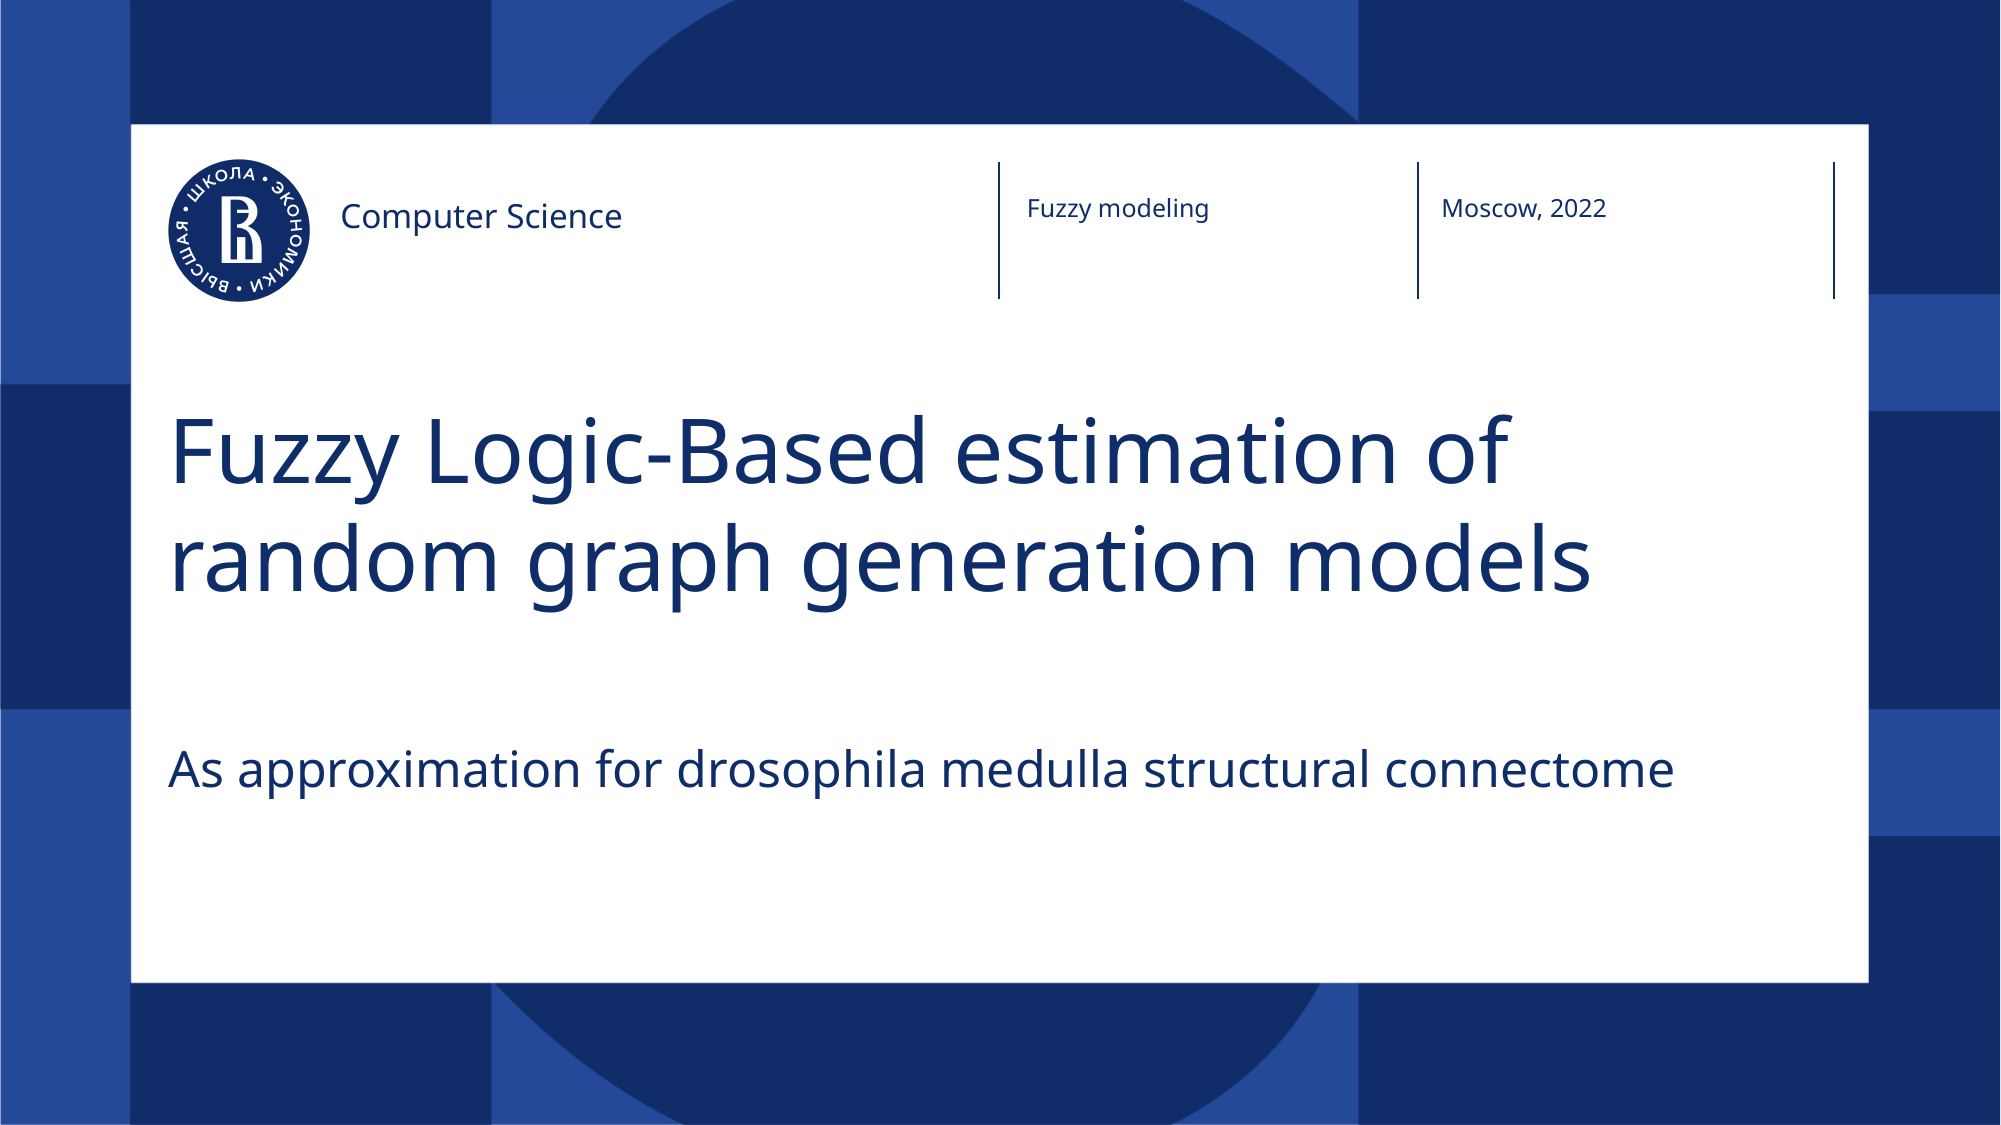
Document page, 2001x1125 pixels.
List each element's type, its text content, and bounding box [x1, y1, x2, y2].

list Moscow, 2022 [1441, 192, 1806, 269]
list Computer Science [340, 194, 972, 267]
list As approximation for drosophila medulla structural connectome [168, 737, 1766, 846]
title Fuzzy Logic-Based estimation of random graph generation models [168, 394, 1806, 675]
picture [0, 0, 2001, 1125]
list Fuzzy modeling [1026, 192, 1401, 269]
